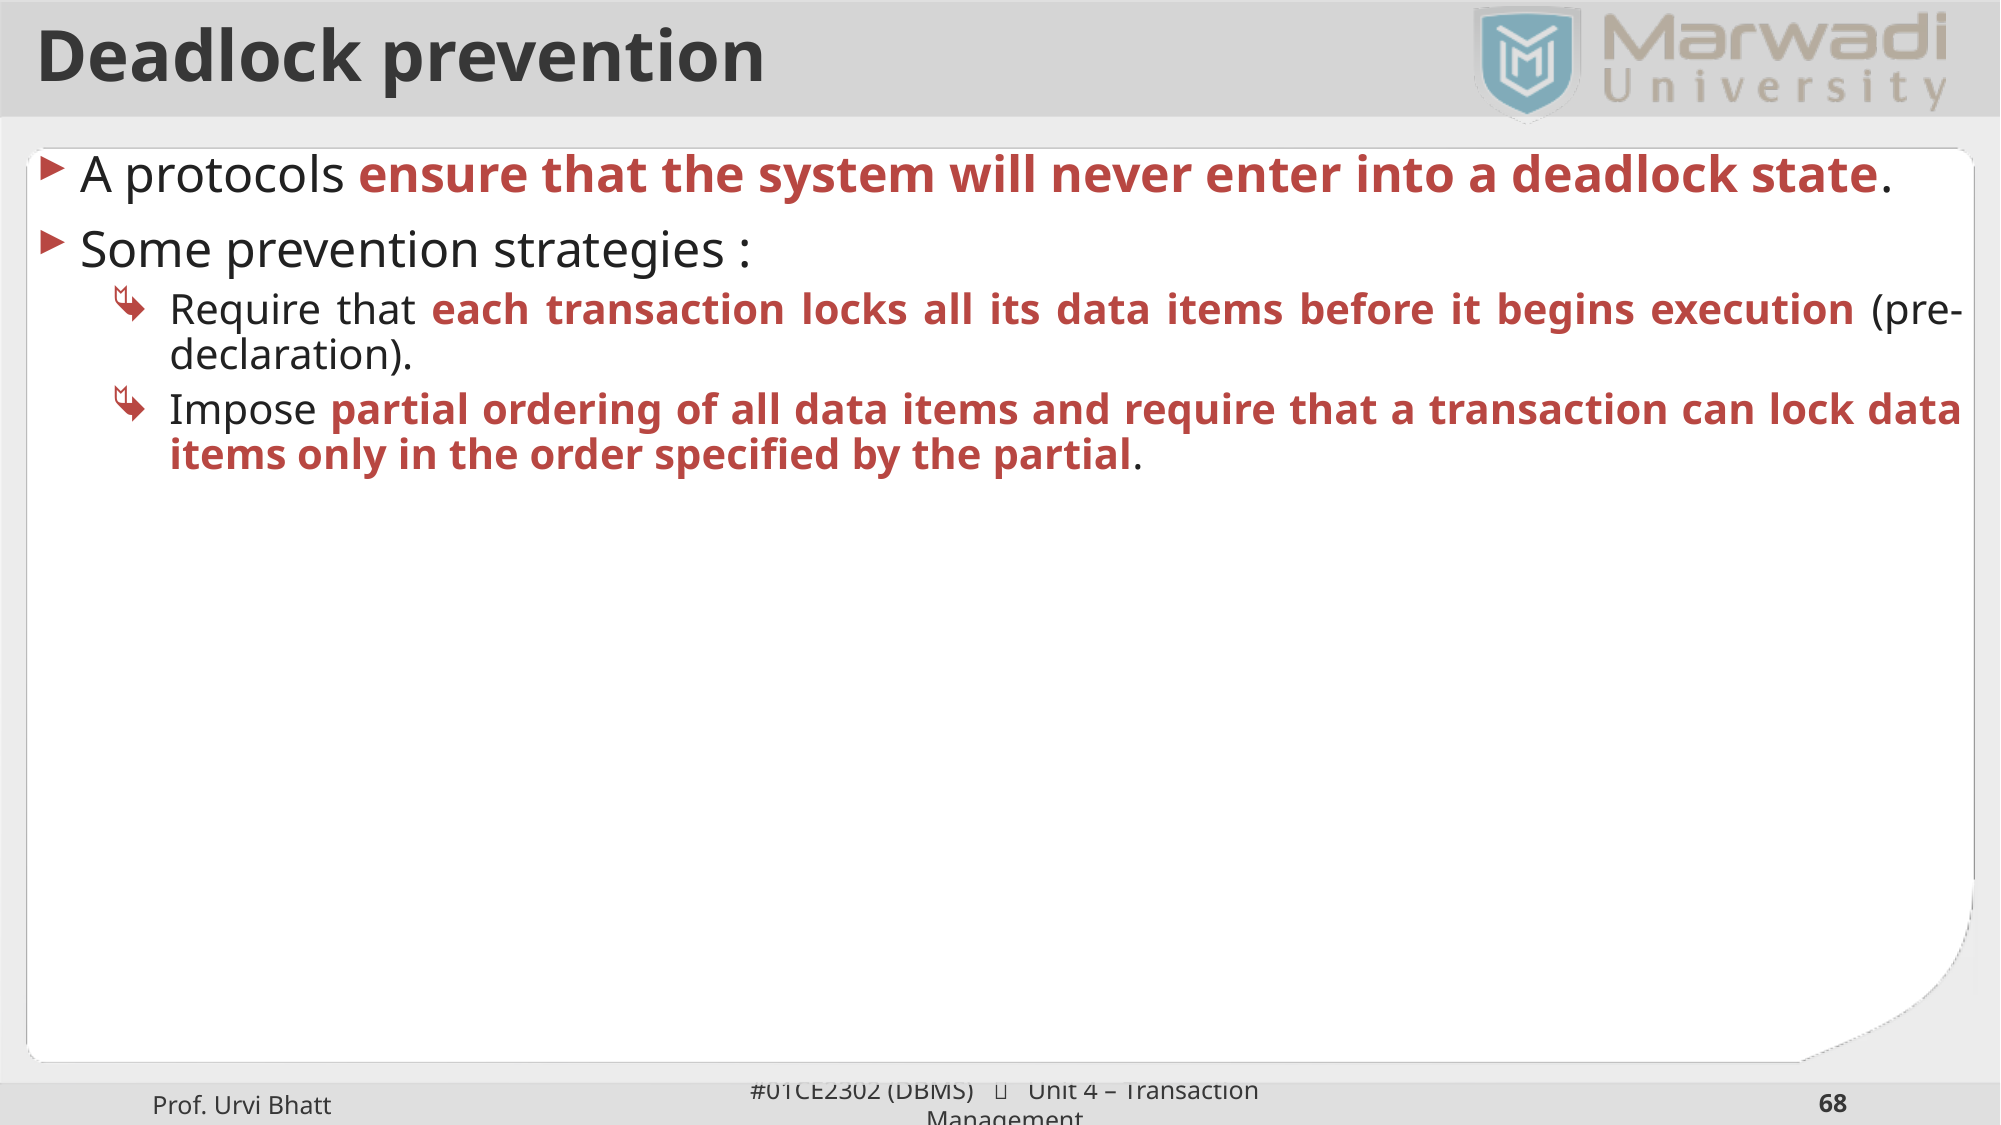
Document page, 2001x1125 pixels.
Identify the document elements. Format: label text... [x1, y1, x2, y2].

list A protocols ensure that the system will never enter into a deadlock state. Some prevention strategies : Require that each transaction locks all its data items before it begins execution (pre-declaration). Impose partial ordering of all data items and require that a transaction can lock data items only in the order specified by the partial. [21, 141, 1979, 1059]
picture [0, 117, 2000, 1085]
title Deadlock prevention [0, 0, 2000, 117]
